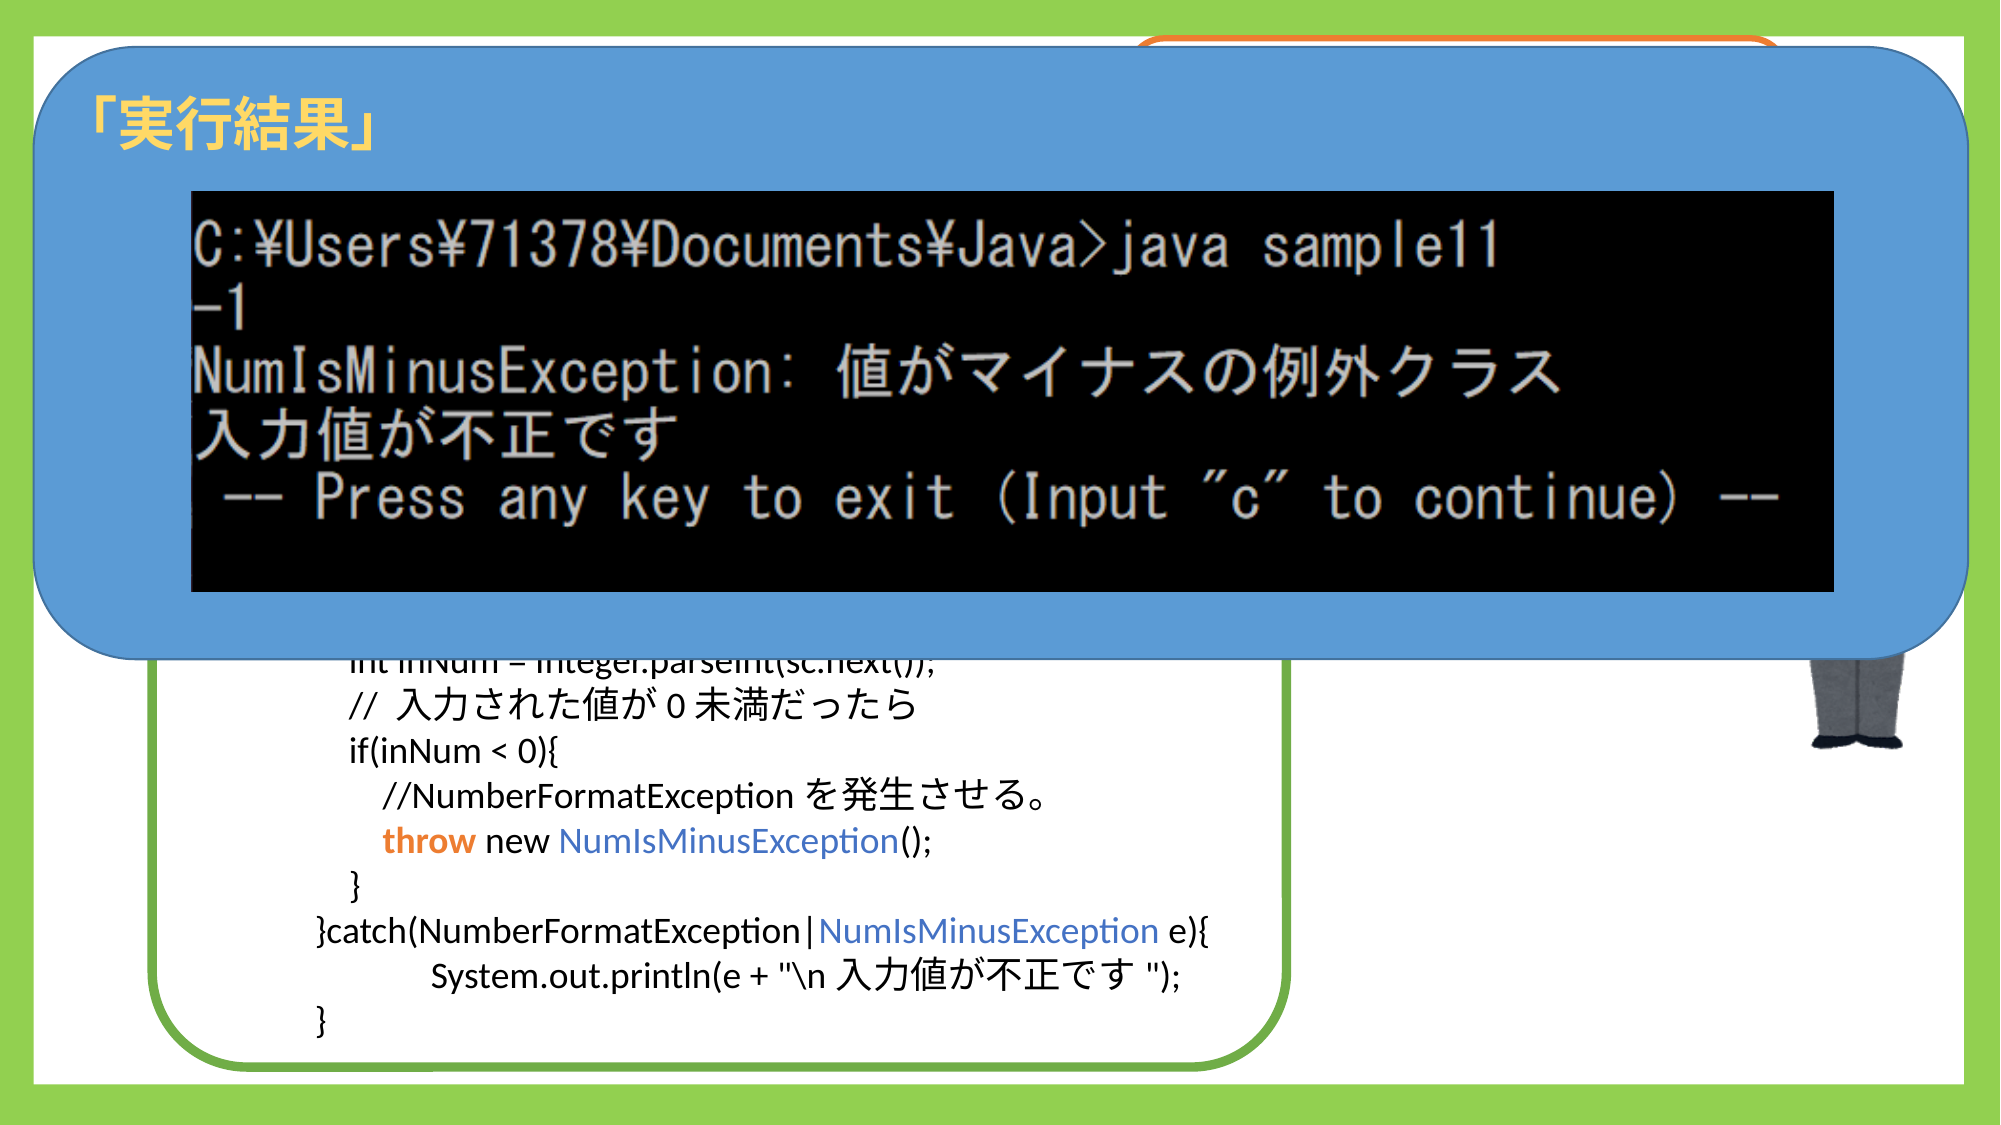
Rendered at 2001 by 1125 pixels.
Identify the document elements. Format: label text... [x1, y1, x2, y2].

text_box [32, 45, 1970, 661]
text_box [151, 661, 1288, 1069]
text_box 「実行結果」 [44, 79, 424, 165]
text_box 注意 自作した例外ファイルが 同じ階層になければなりません [1141, 37, 1774, 45]
picture [176, 191, 2000, 783]
text_box Scanner sc = new Scanner(System.in); try{ int inNum = Integer.parseInt(sc.next()); // 入力された値が0未満だったら if(inNum < 0){ //NumberFormatExceptionを発生させる。 throw new NumIsMinusException(); } }catch(NumberFormatException|NumIsMinusException e){ System.out.println(e + "\n入力値が不正です"); } [266, 661, 1226, 1048]
